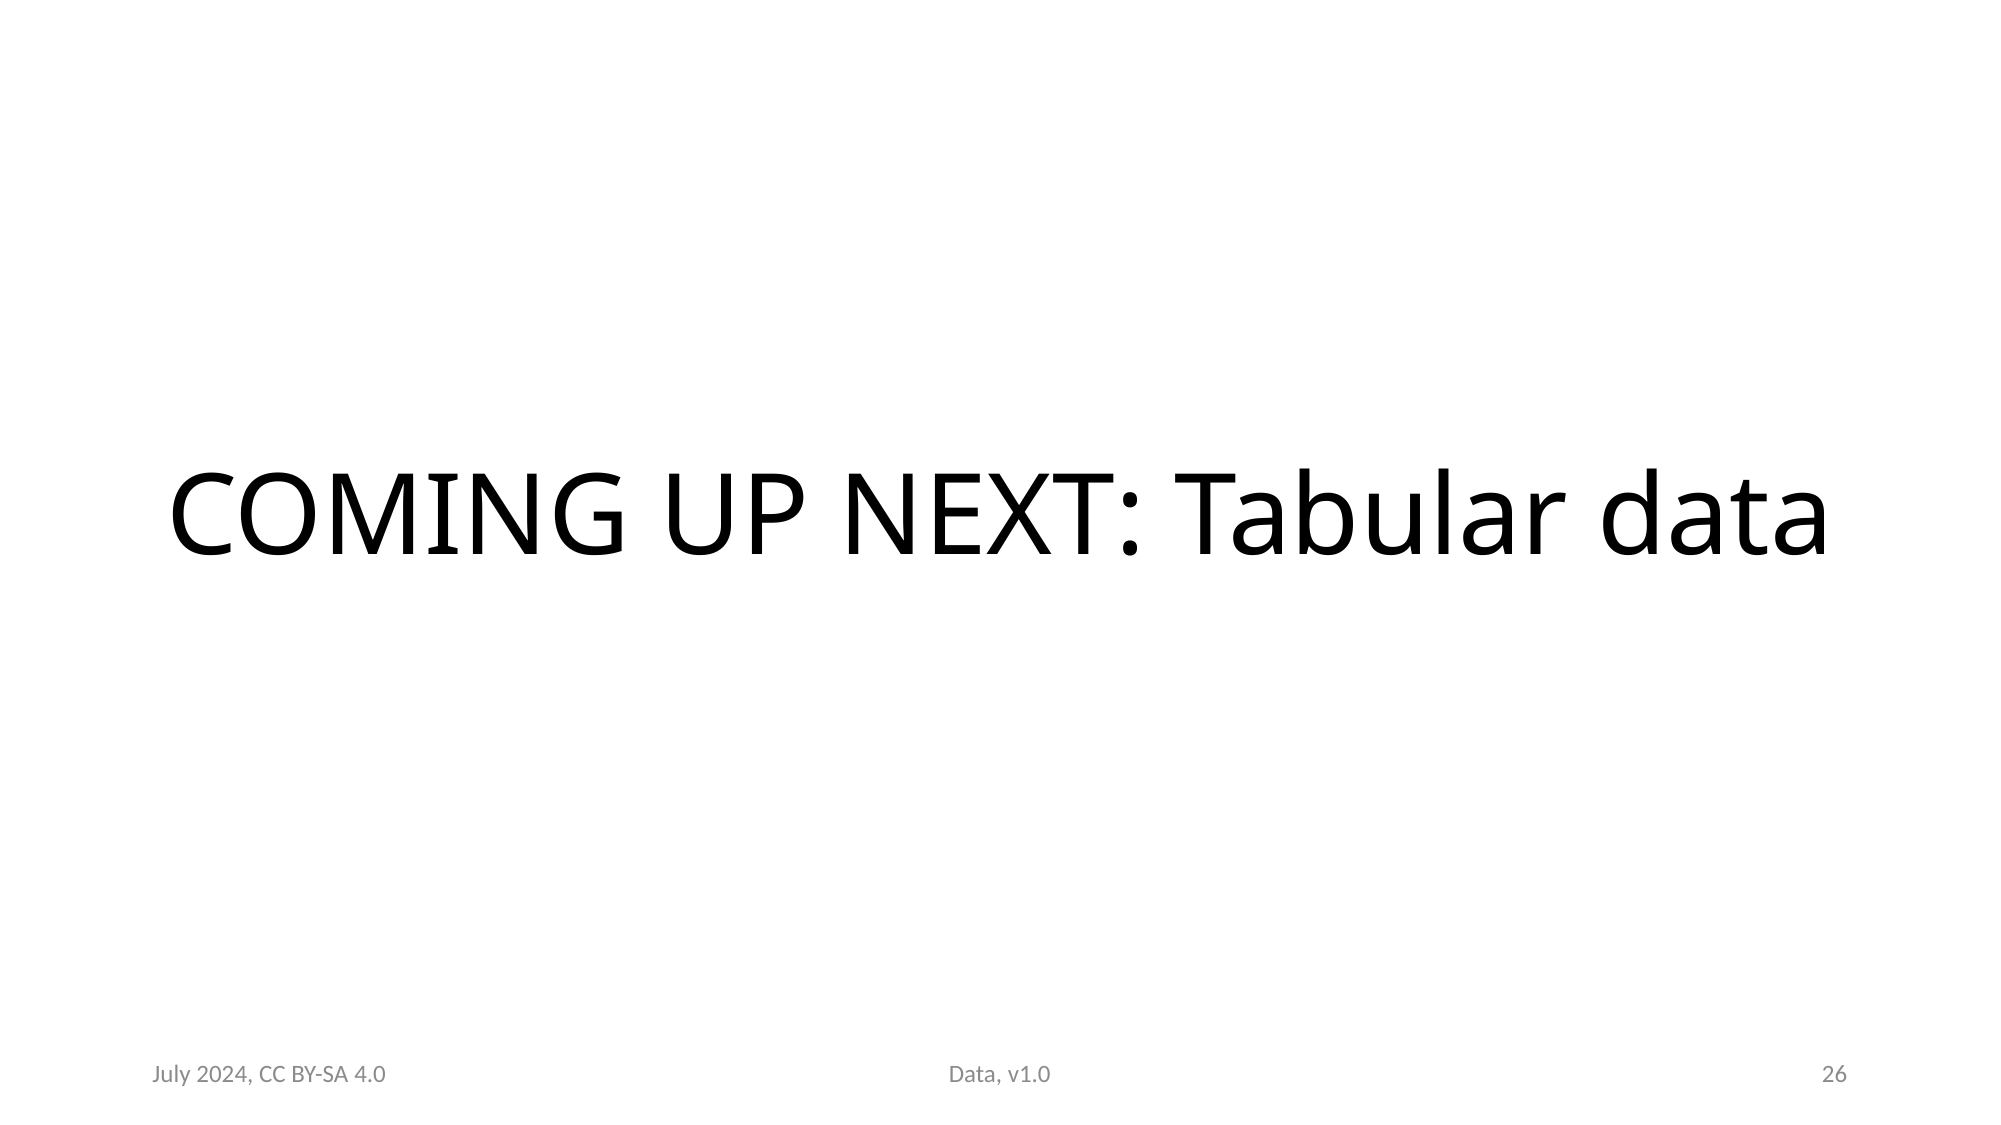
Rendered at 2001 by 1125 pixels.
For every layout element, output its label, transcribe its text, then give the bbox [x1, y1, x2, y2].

footer Data, v1.0 [662, 1042, 1338, 1103]
title COMING UP NEXT: Tabular data [137, 444, 1863, 593]
slide_number 26 [1412, 1042, 1863, 1103]
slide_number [137, 1042, 588, 1103]
